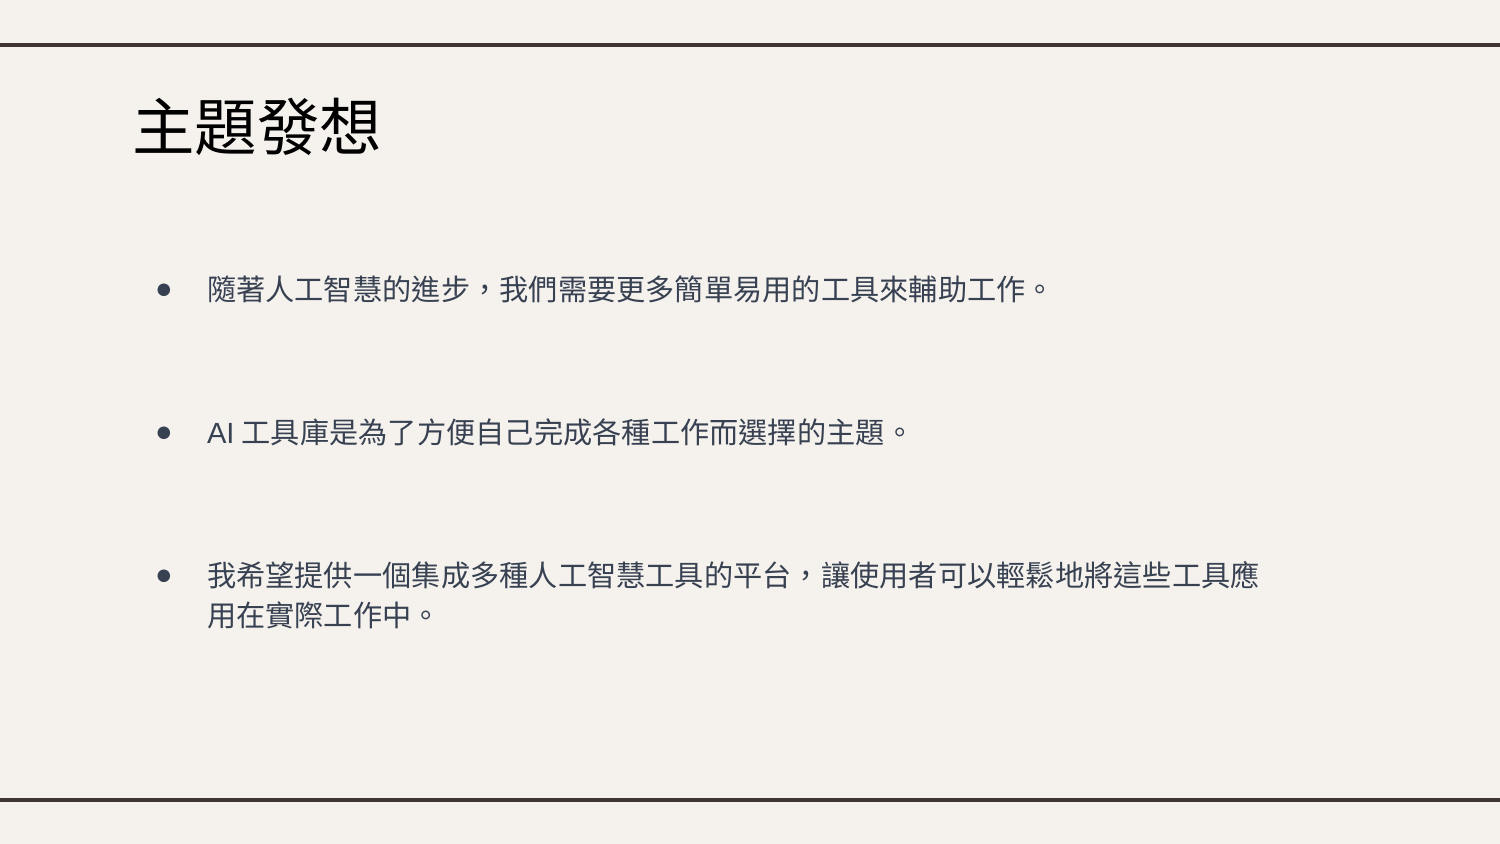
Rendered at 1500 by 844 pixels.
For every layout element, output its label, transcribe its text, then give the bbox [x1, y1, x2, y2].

subtitle 隨著人工智慧的進步，我們需要更多簡單易用的工具來輔助工作。 AI工具庫是為了方便自己完成各種工作而選擇的主題。 我希望提供一個集成多種人工智慧工具的平台，讓使用者可以輕鬆地將這些工具應用在實際工作中。 [116, 251, 1281, 710]
title 主題發想 [116, 72, 804, 167]
